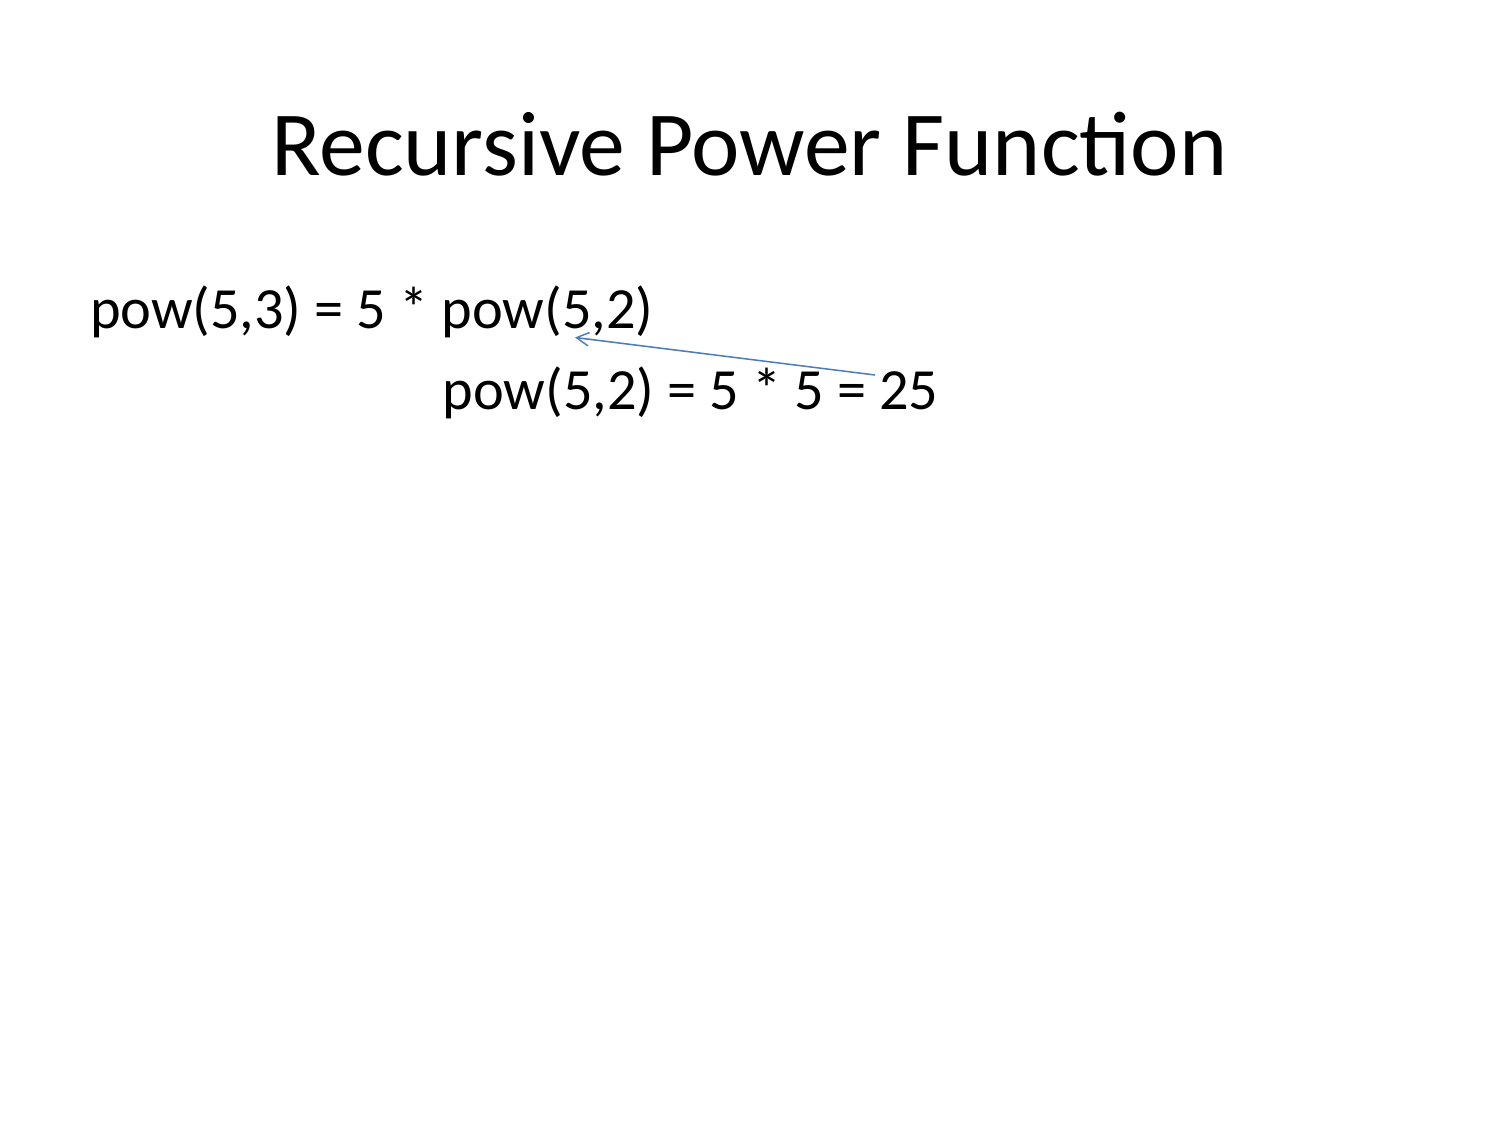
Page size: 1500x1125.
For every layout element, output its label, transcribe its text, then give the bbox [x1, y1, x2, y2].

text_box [574, 337, 876, 376]
title Recursive Power Function [75, 45, 1425, 233]
list pow(5,3) = 5 * pow(5,2) pow(5,2) = 5 * 5 = 25 [75, 262, 1463, 1005]
